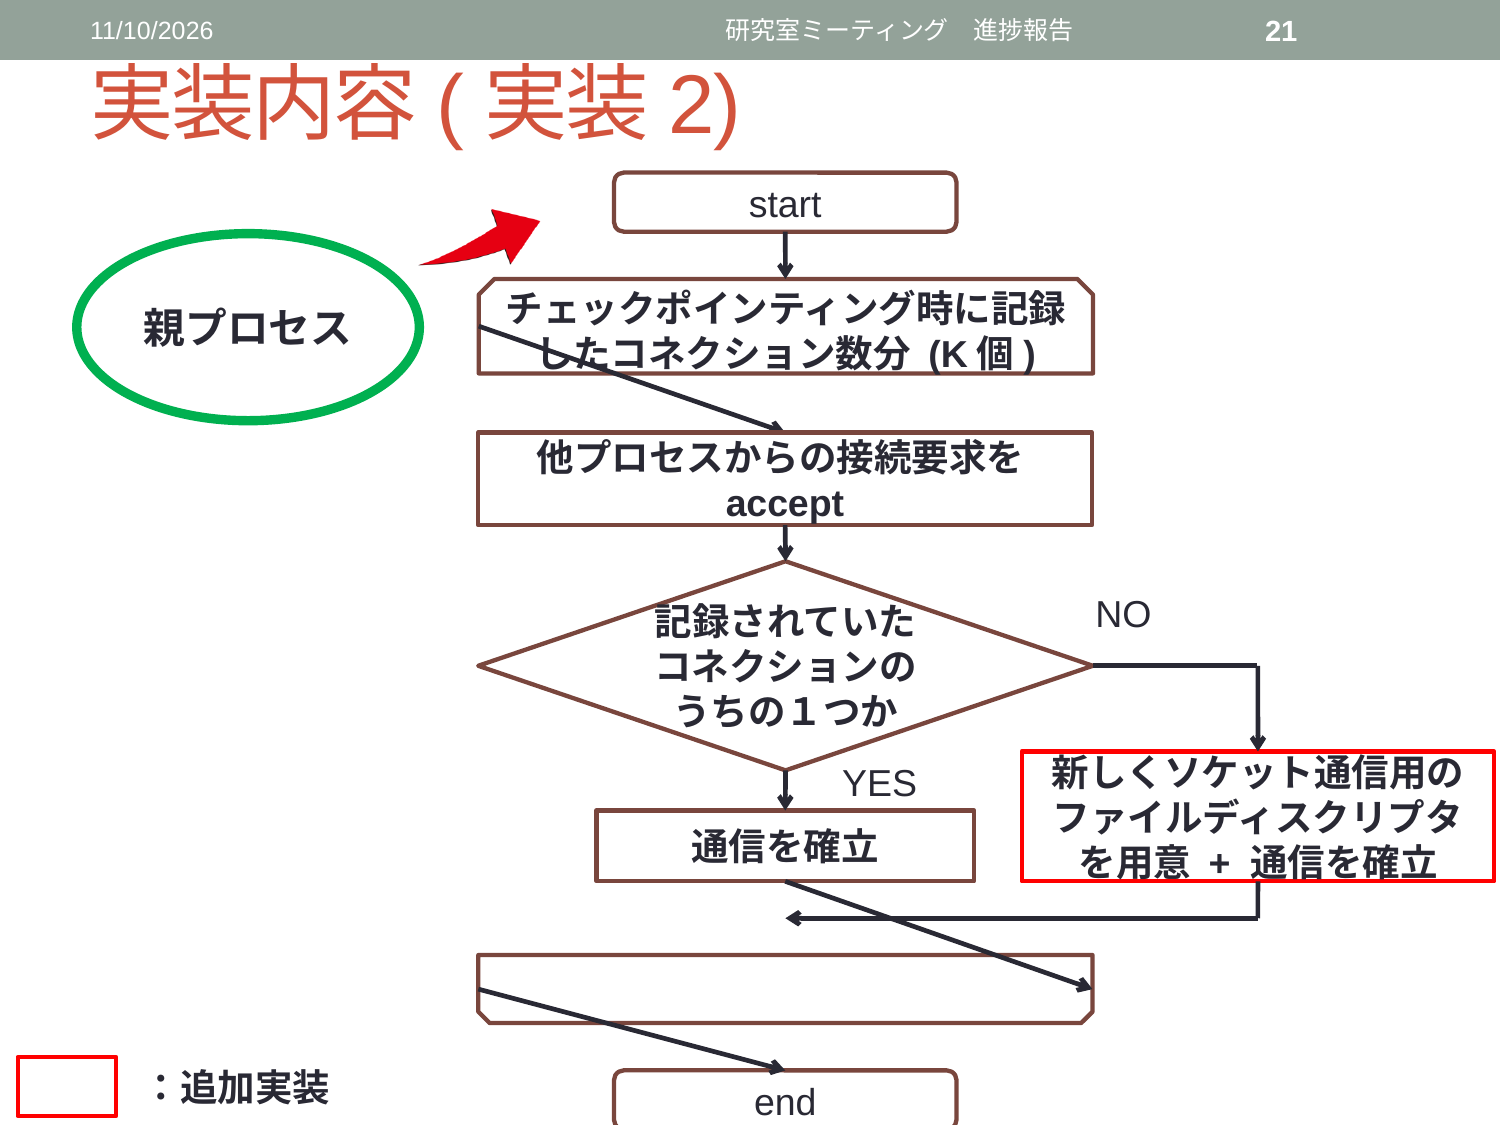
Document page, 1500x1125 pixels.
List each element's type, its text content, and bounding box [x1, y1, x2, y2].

text_box 記録されていた コネクションのうちの１つか [476, 560, 1093, 772]
slide_number 21 [1250, 3, 1425, 57]
text_box ：追加実装 [127, 1057, 412, 1117]
picture [407, 184, 550, 305]
text_box 親プロセス [74, 231, 422, 423]
footer 研究室ミーティング 進捗報告 [562, 3, 1238, 57]
text_box NO [1080, 582, 1223, 643]
text_box [476, 952, 1095, 1026]
text_box start [611, 170, 959, 234]
text_box 通信を確立 [594, 808, 976, 883]
text_box YES [827, 751, 969, 812]
text_box 他プロセスからの接続要求をaccept [476, 430, 1094, 527]
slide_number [75, 3, 550, 57]
text_box end [611, 1068, 959, 1125]
title 実装内容(実装2) [75, 19, 1425, 182]
text_box チェックポインティング時に記録したコネクション数分 (K個) [476, 276, 1096, 376]
text_box [16, 1055, 118, 1118]
text_box 新しくソケット通信用のファイルディスクリプタを用意 + 通信を確立 [1020, 749, 1496, 883]
